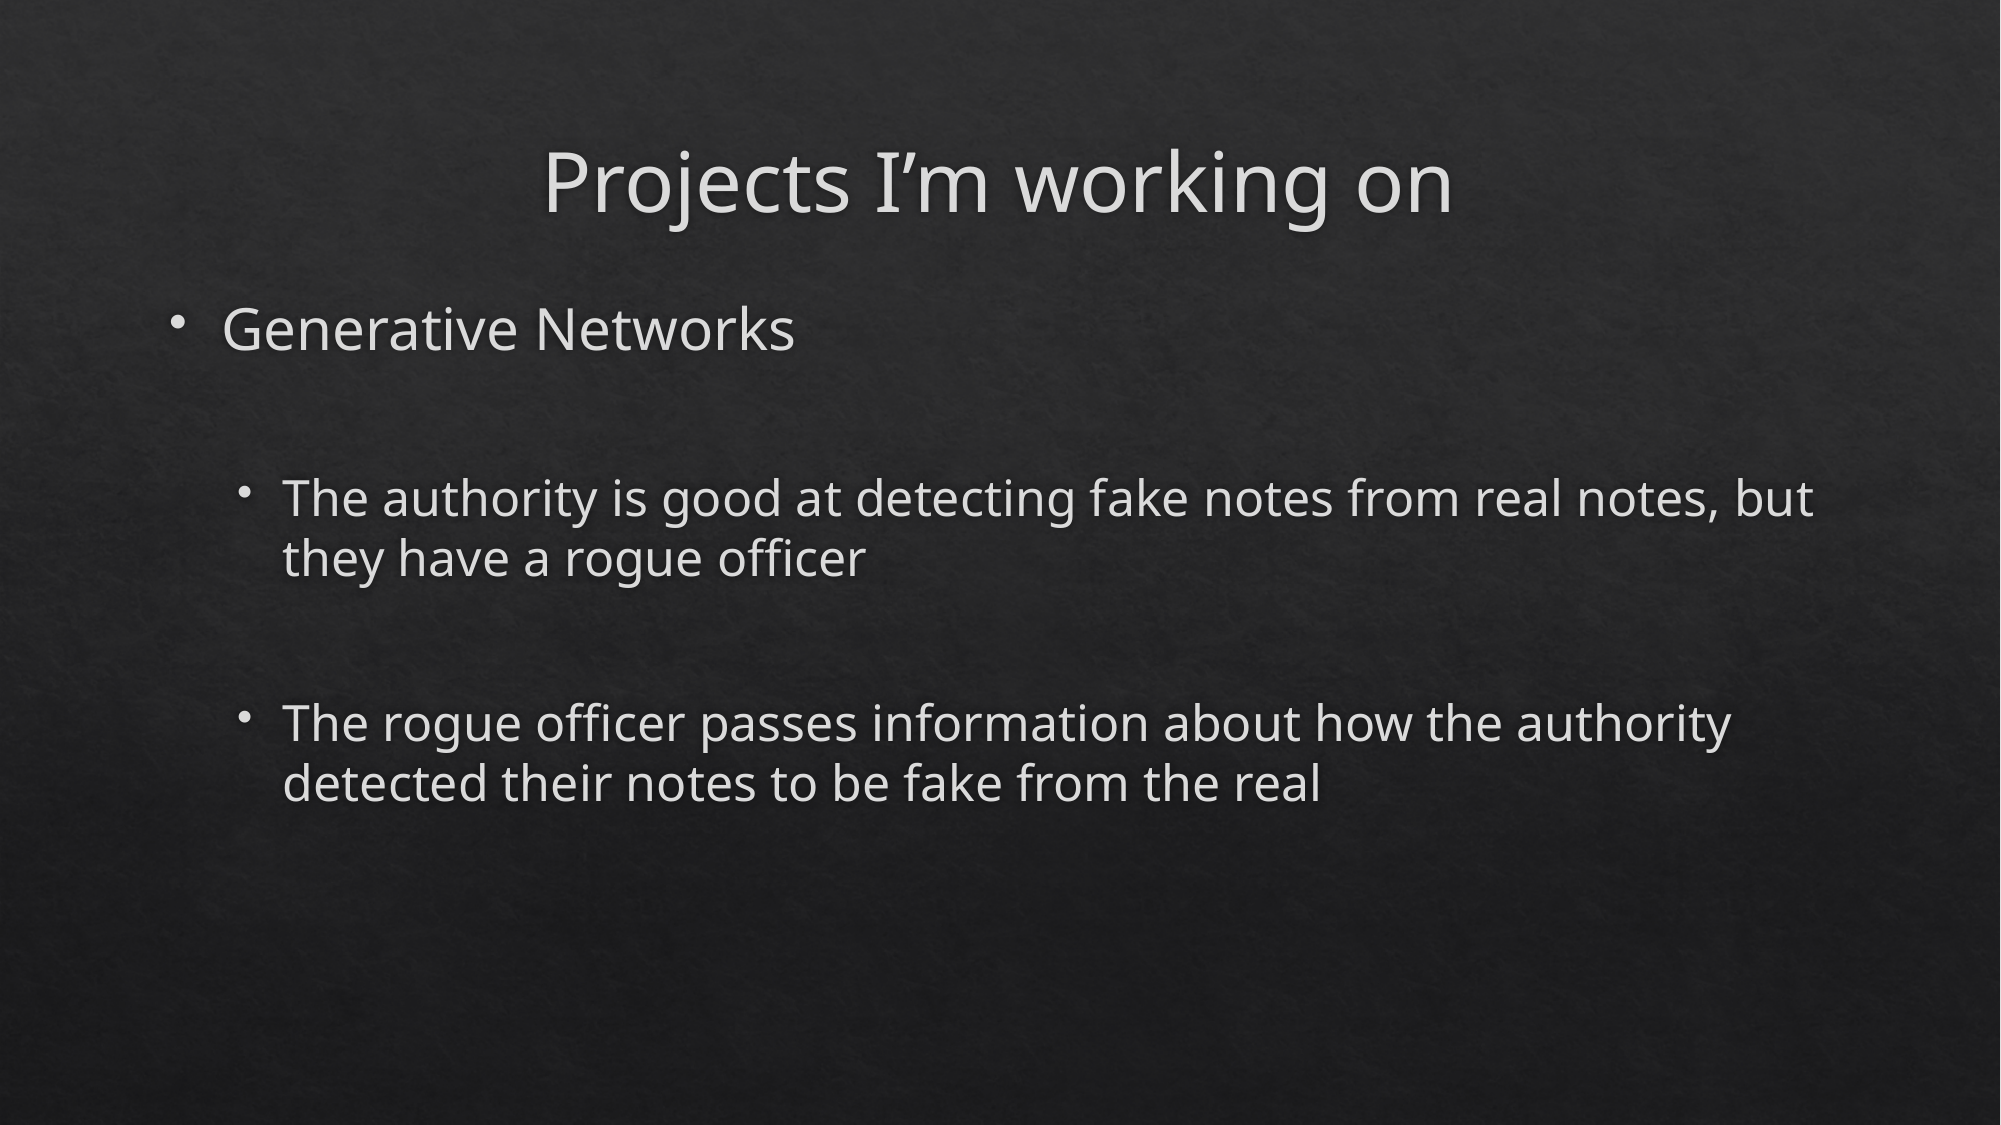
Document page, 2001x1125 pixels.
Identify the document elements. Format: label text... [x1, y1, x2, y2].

list Generative Networks The authority is good at detecting fake notes from real notes, but they have a rogue officer The rogue officer passes information about how the authority detected their notes to be fake from the real [149, 284, 1849, 950]
title Projects I’m working on [149, 99, 1849, 260]
